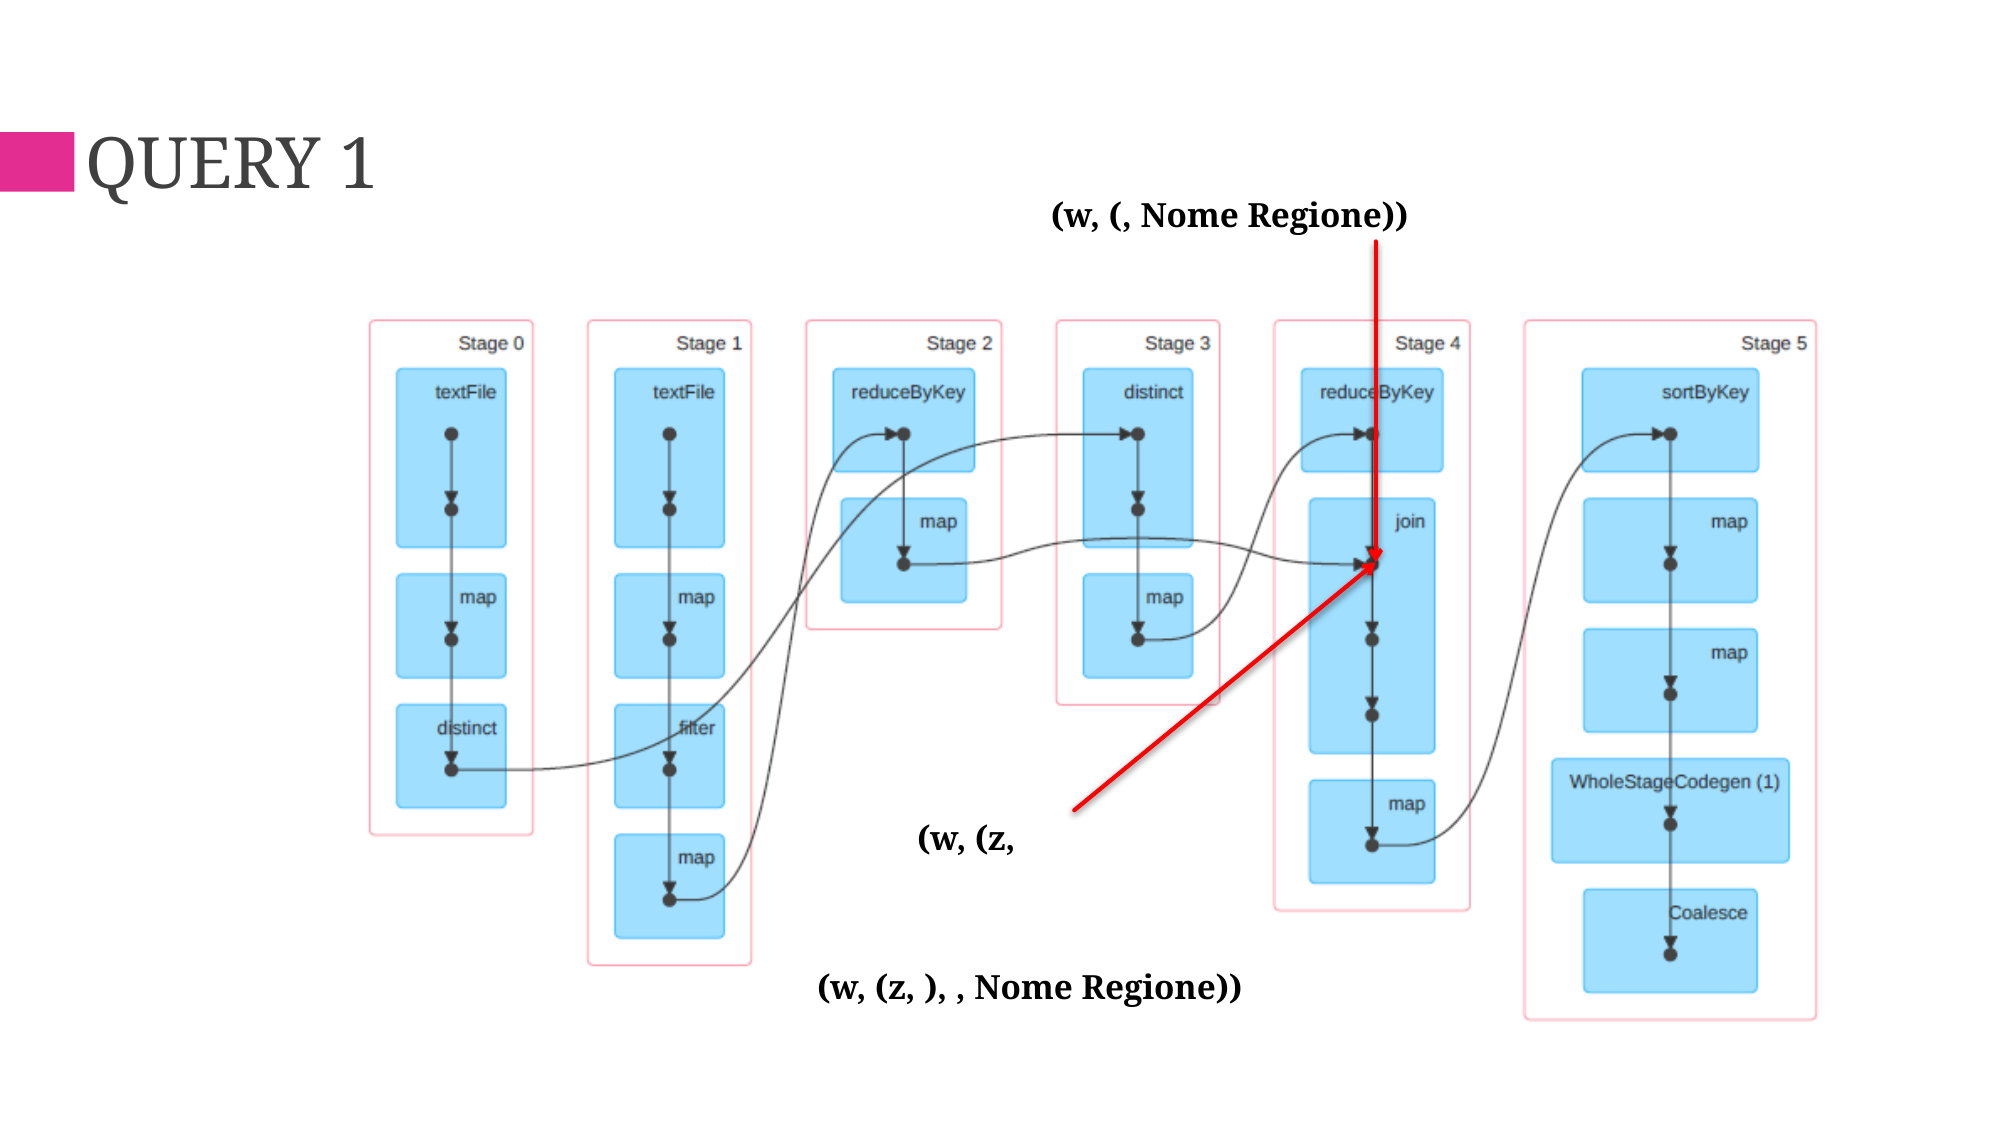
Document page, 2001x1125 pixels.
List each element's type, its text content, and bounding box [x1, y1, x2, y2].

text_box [1073, 561, 1377, 811]
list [333, 307, 1845, 1043]
title Query 1 [70, 110, 1880, 232]
